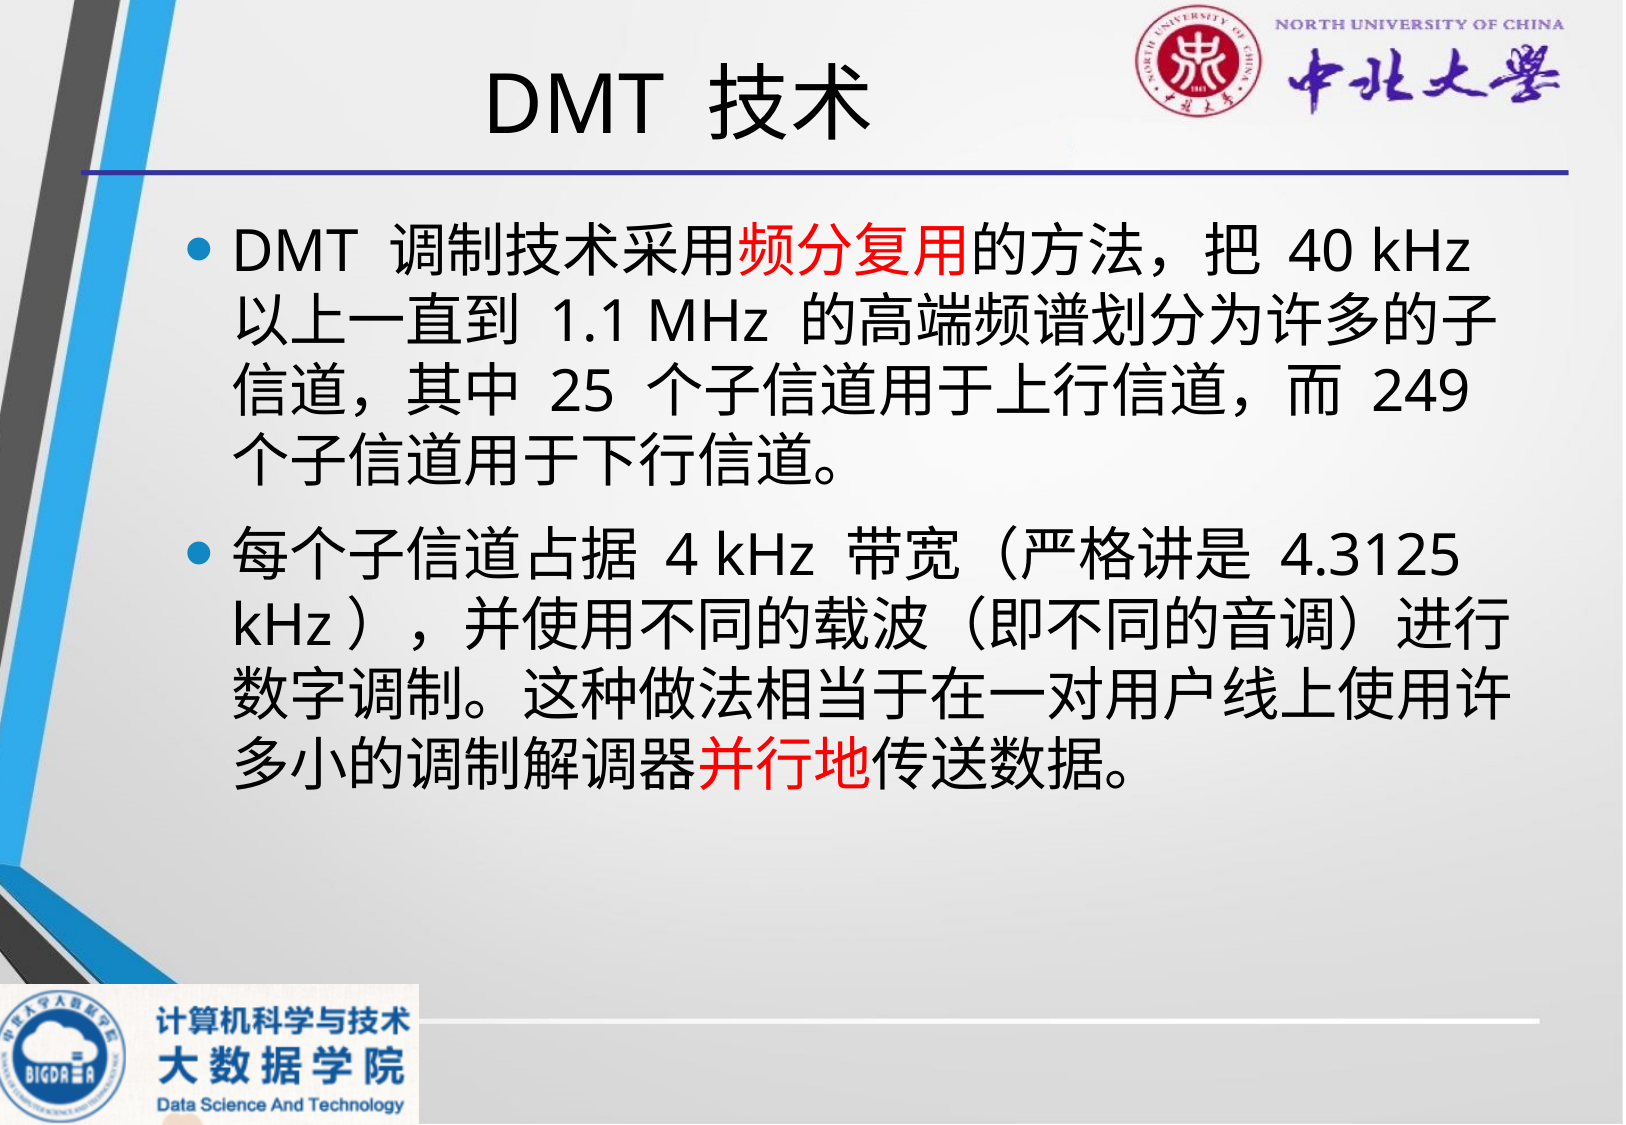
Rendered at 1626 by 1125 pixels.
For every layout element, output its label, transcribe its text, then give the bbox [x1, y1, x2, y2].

slide_number [1467, 1002, 1544, 1063]
picture [0, 0, 1625, 1125]
list DMT 调制技术采用频分复用的方法，把 40 kHz 以上一直到 1.1 MHz 的高端频谱划分为许多的子信道，其中 25 个子信道用于上行信道，而 249 个子信道用于下行信道。 每个子信道占据 4 kHz 带宽（严格讲是 4.3125 kHz），并使用不同的载波（即不同的音调）进行数字调制。这种做法相当于在一对用户线上使用许多小的调制解调器并行地传送数据。 [169, 278, 1539, 826]
title DMT 技术 [64, 7, 1292, 194]
